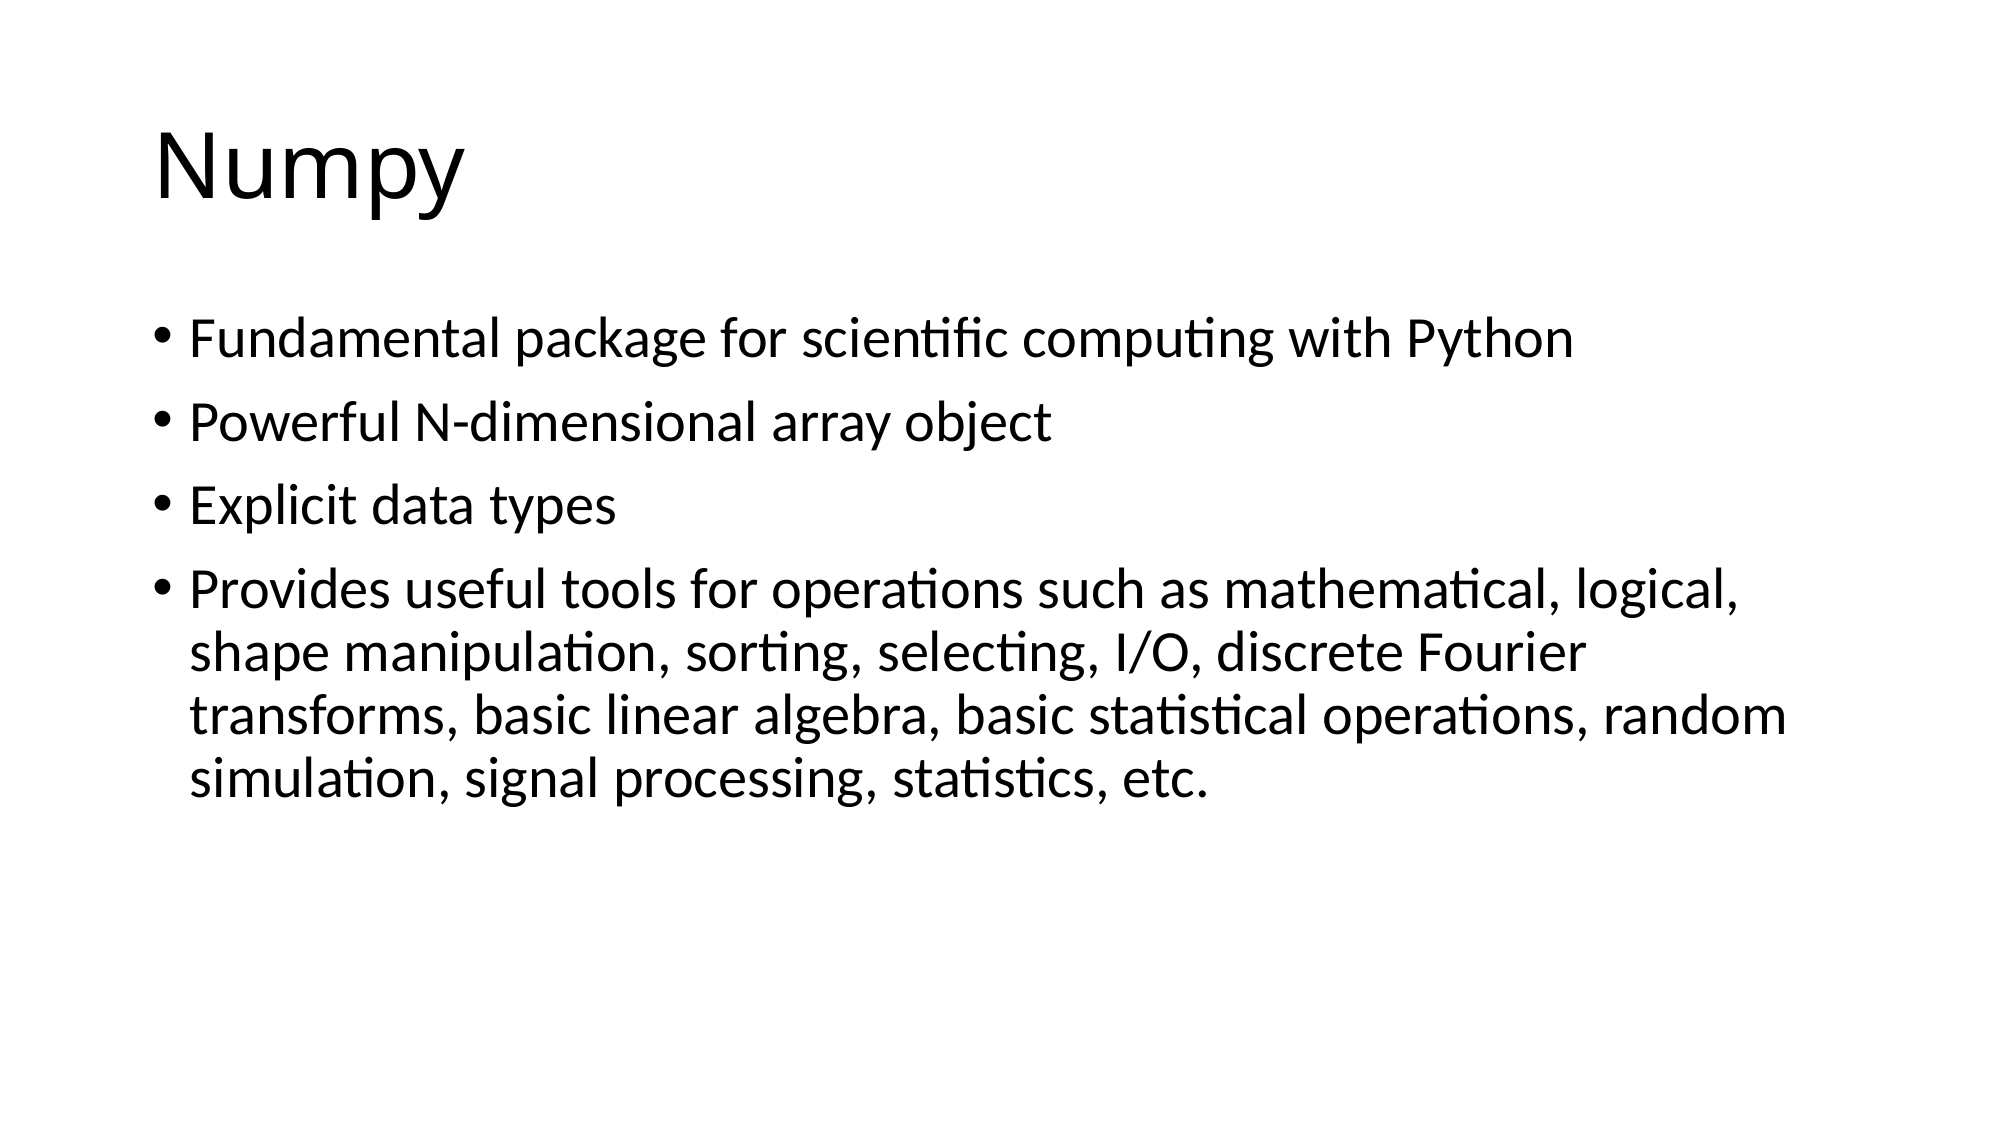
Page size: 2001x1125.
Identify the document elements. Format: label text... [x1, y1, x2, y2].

title Numpy [137, 59, 1863, 278]
list Fundamental package for scientific computing with Python Powerful N-dimensional array object Explicit data types Provides useful tools for operations such as mathematical, logical, shape manipulation, sorting, selecting, I/O, discrete Fourier transforms, basic linear algebra, basic statistical operations, random simulation, signal processing, statistics, etc. [137, 299, 1863, 1014]
